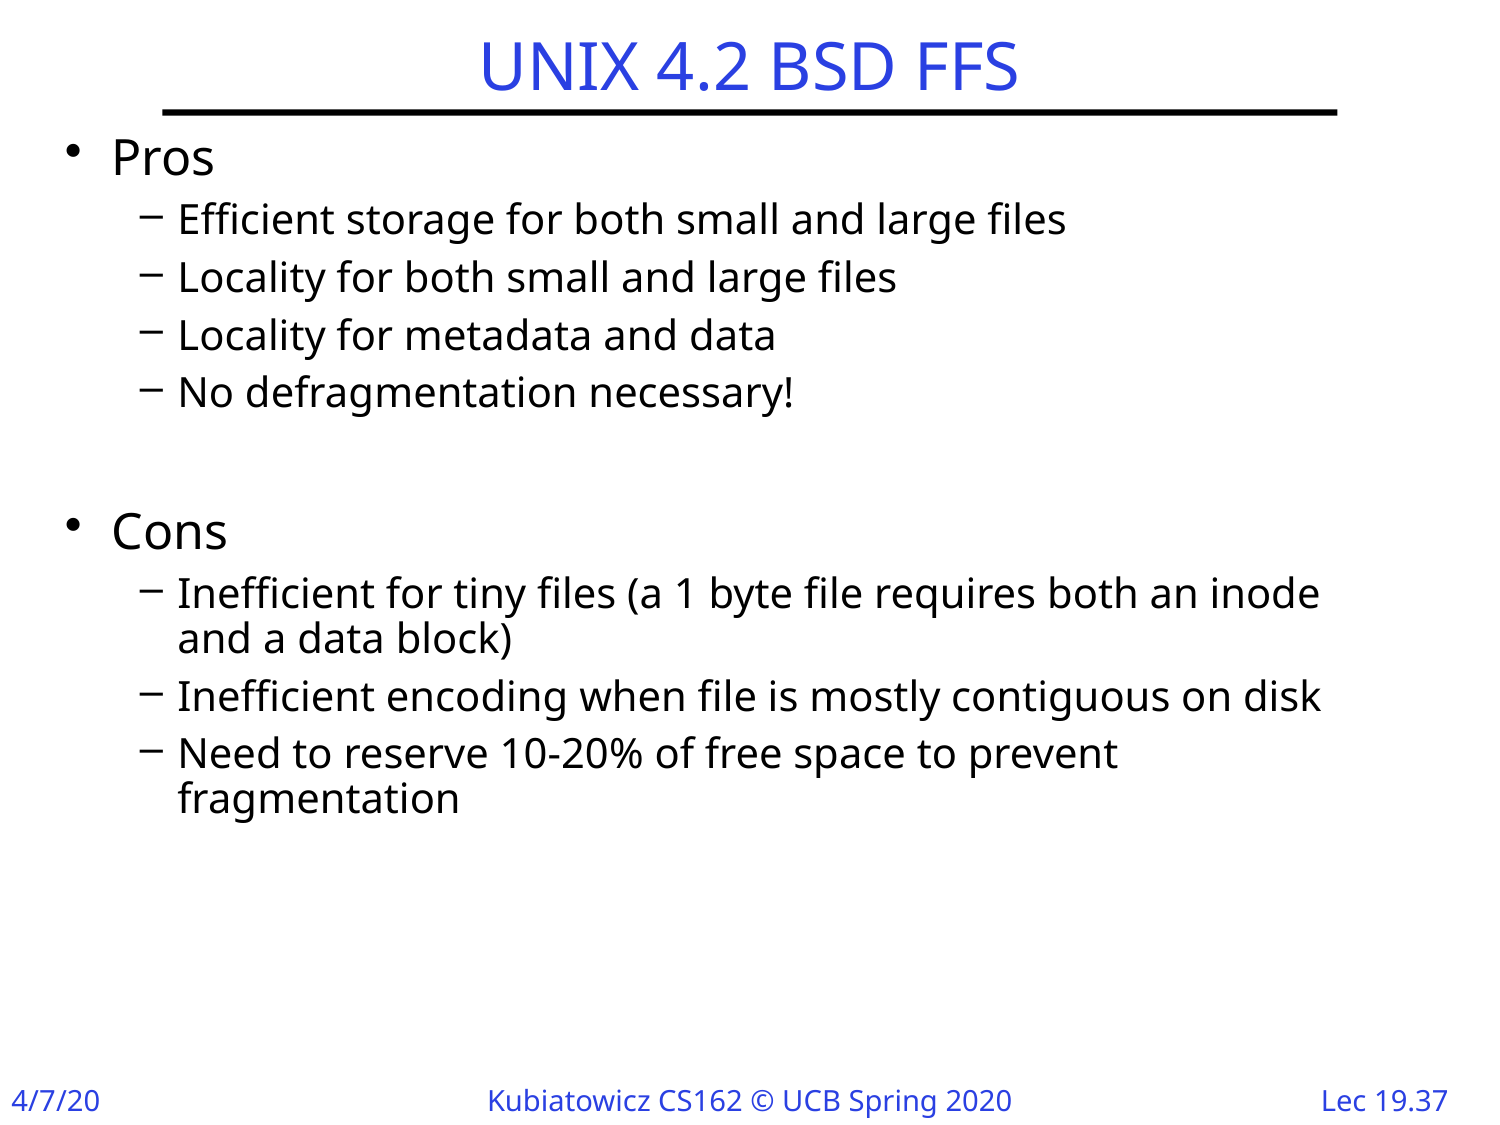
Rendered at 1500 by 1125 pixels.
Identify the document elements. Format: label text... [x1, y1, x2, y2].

title UNIX 4.2 BSD FFS [162, 24, 1338, 113]
list Pros Efficient storage for both small and large files Locality for both small and large files Locality for metadata and data No defragmentation necessary! Cons Inefficient for tiny files (a 1 byte file requires both an inode and a data block) Inefficient encoding when file is mostly contiguous on disk Need to reserve 10-20% of free space to prevent fragmentation [50, 125, 1350, 1013]
